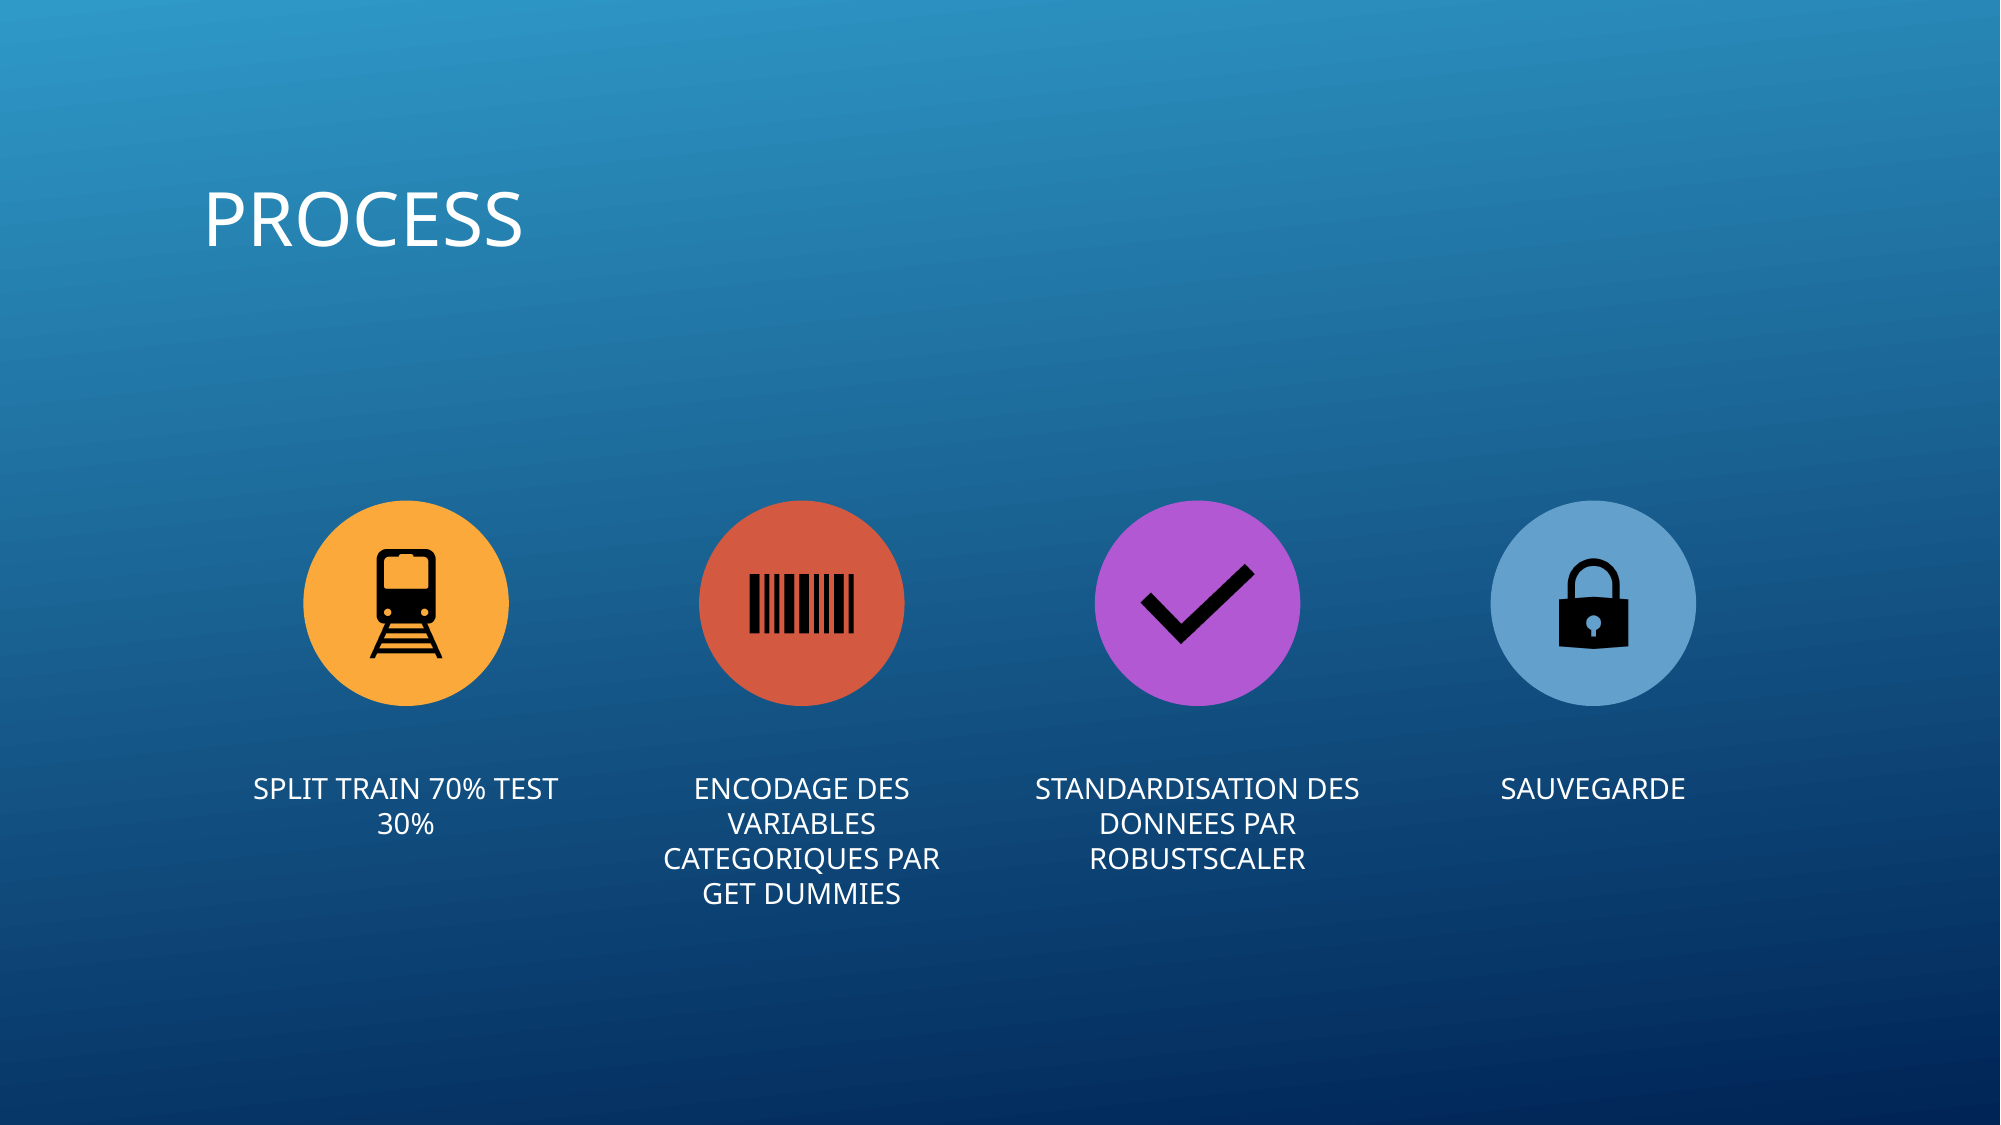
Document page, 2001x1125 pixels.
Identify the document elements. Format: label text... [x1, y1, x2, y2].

title PROCESS [187, 101, 1813, 344]
text_box [0, 0, 2000, 1125]
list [186, 400, 1813, 989]
